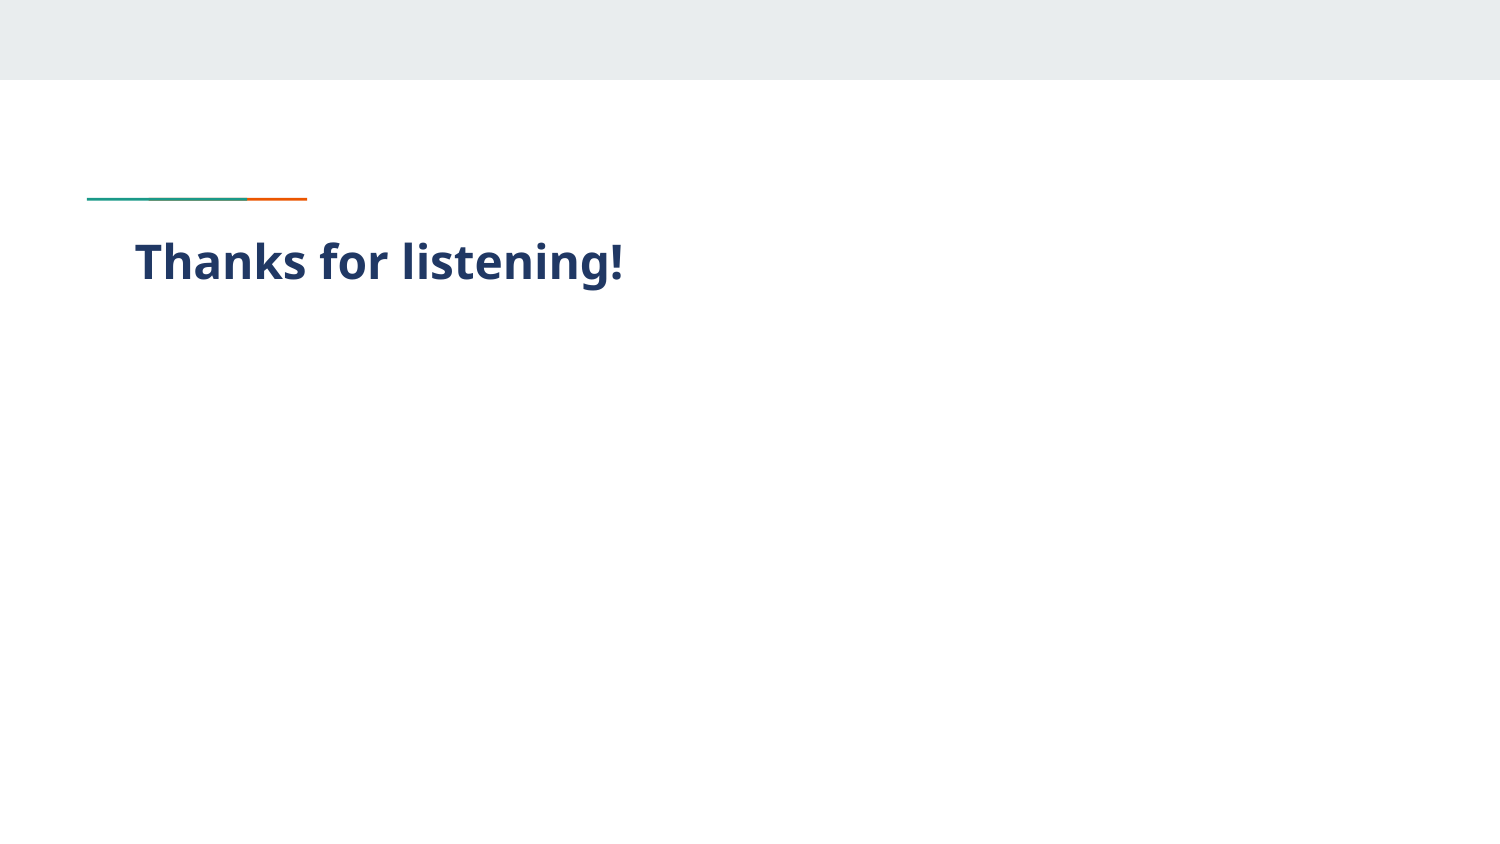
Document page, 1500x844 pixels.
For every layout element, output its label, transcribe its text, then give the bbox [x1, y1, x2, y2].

title Thanks for listening! [119, 216, 1381, 305]
